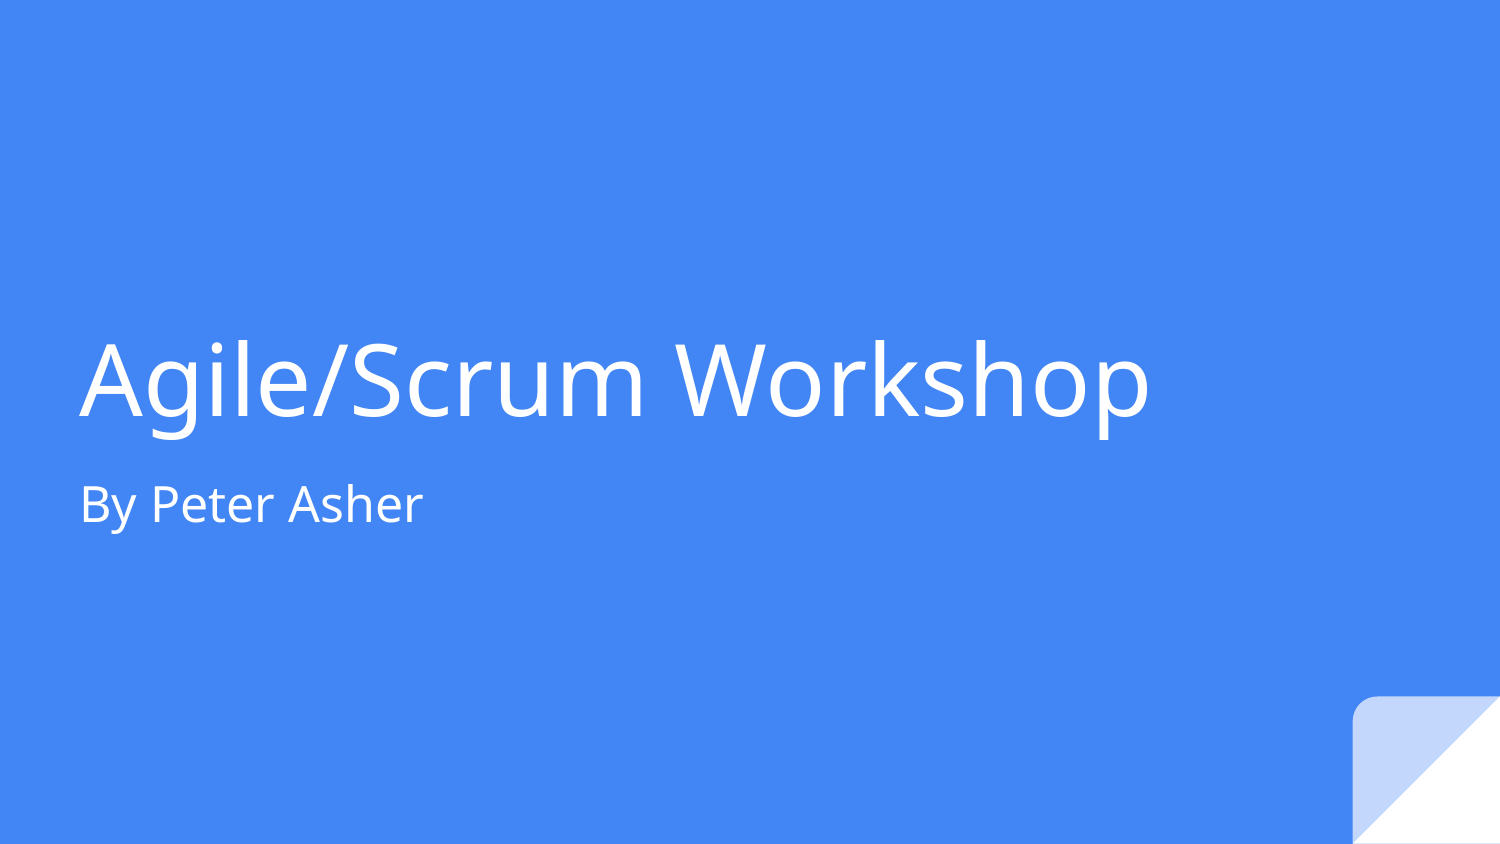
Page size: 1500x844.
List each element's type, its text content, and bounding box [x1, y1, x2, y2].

title Agile/Scrum Workshop [64, 298, 1413, 452]
subtitle By Peter Asher [64, 457, 1413, 529]
